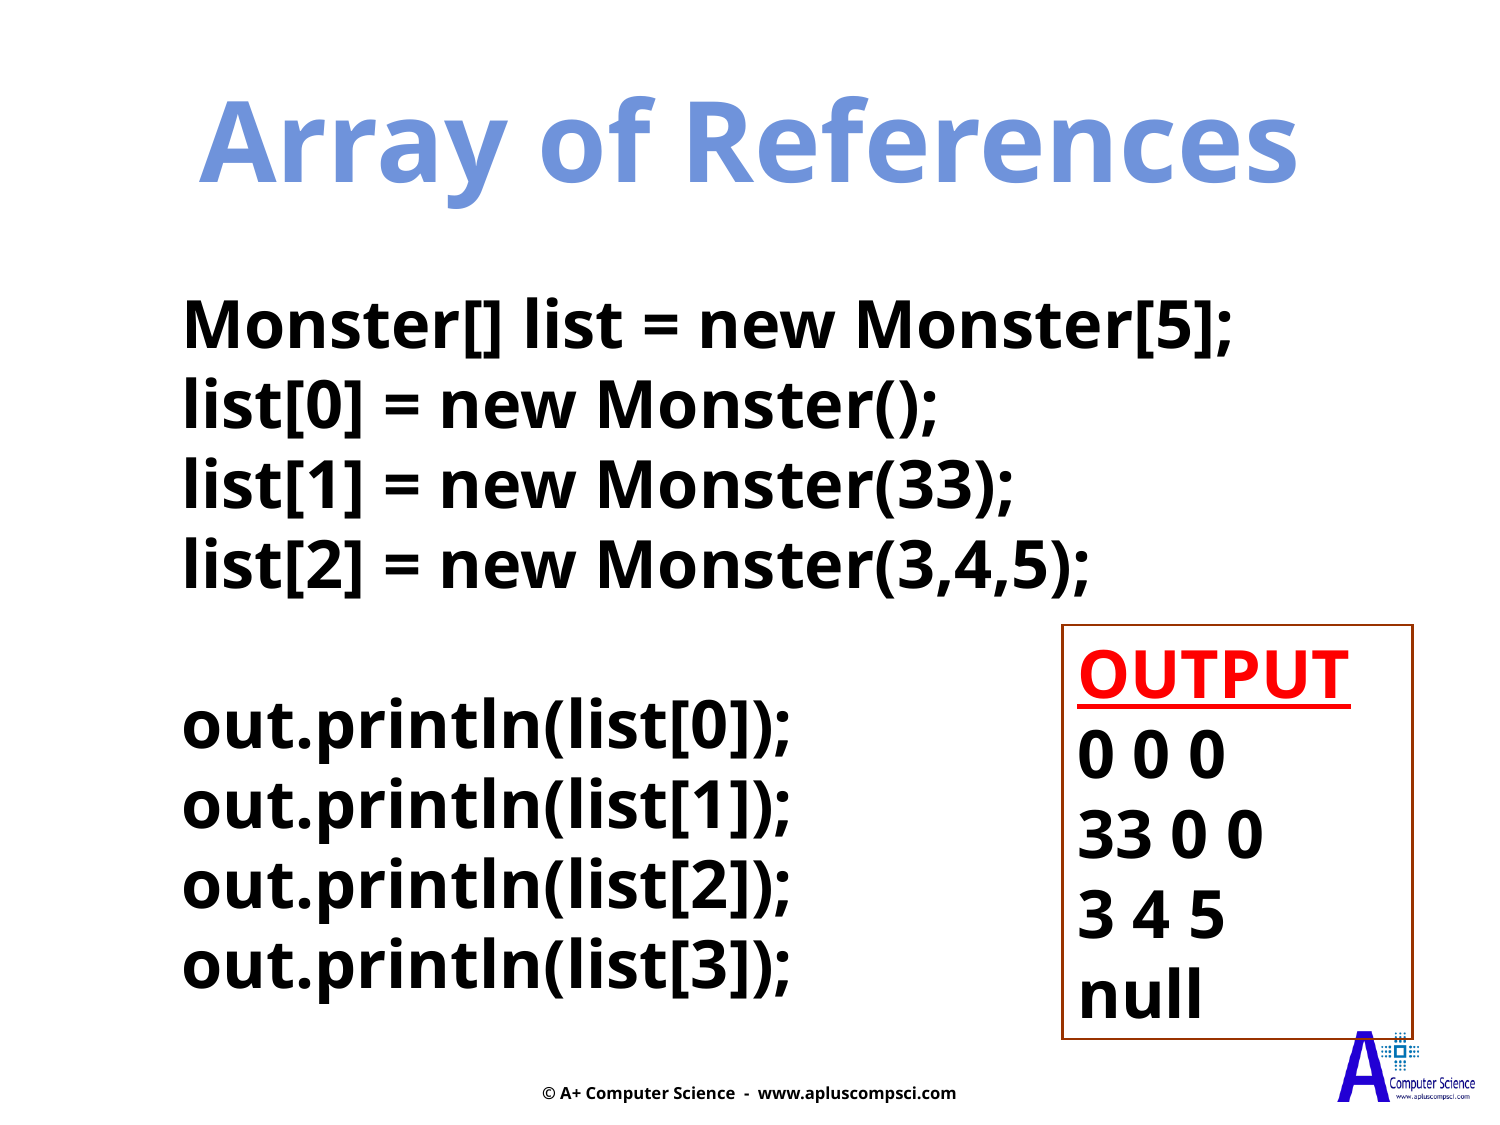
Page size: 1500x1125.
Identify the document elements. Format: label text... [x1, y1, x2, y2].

picture [1337, 1031, 1475, 1102]
footer © A+ Computer Science - www.apluscompsci.com [512, 1024, 988, 1101]
text_box Array of References [0, 62, 1500, 213]
text_box OUTPUT 0 0 0 33 0 0 3 4 5 null [1062, 624, 1413, 1040]
text_box Monster[] list = new Monster[5]; list[0] = new Monster(); list[1] = new Monster(33); list[2] = new Monster(3,4,5); out.println(list[0]); out.println(list[1]); out.println(list[2]); out.println(list[3]); [166, 274, 1251, 1010]
